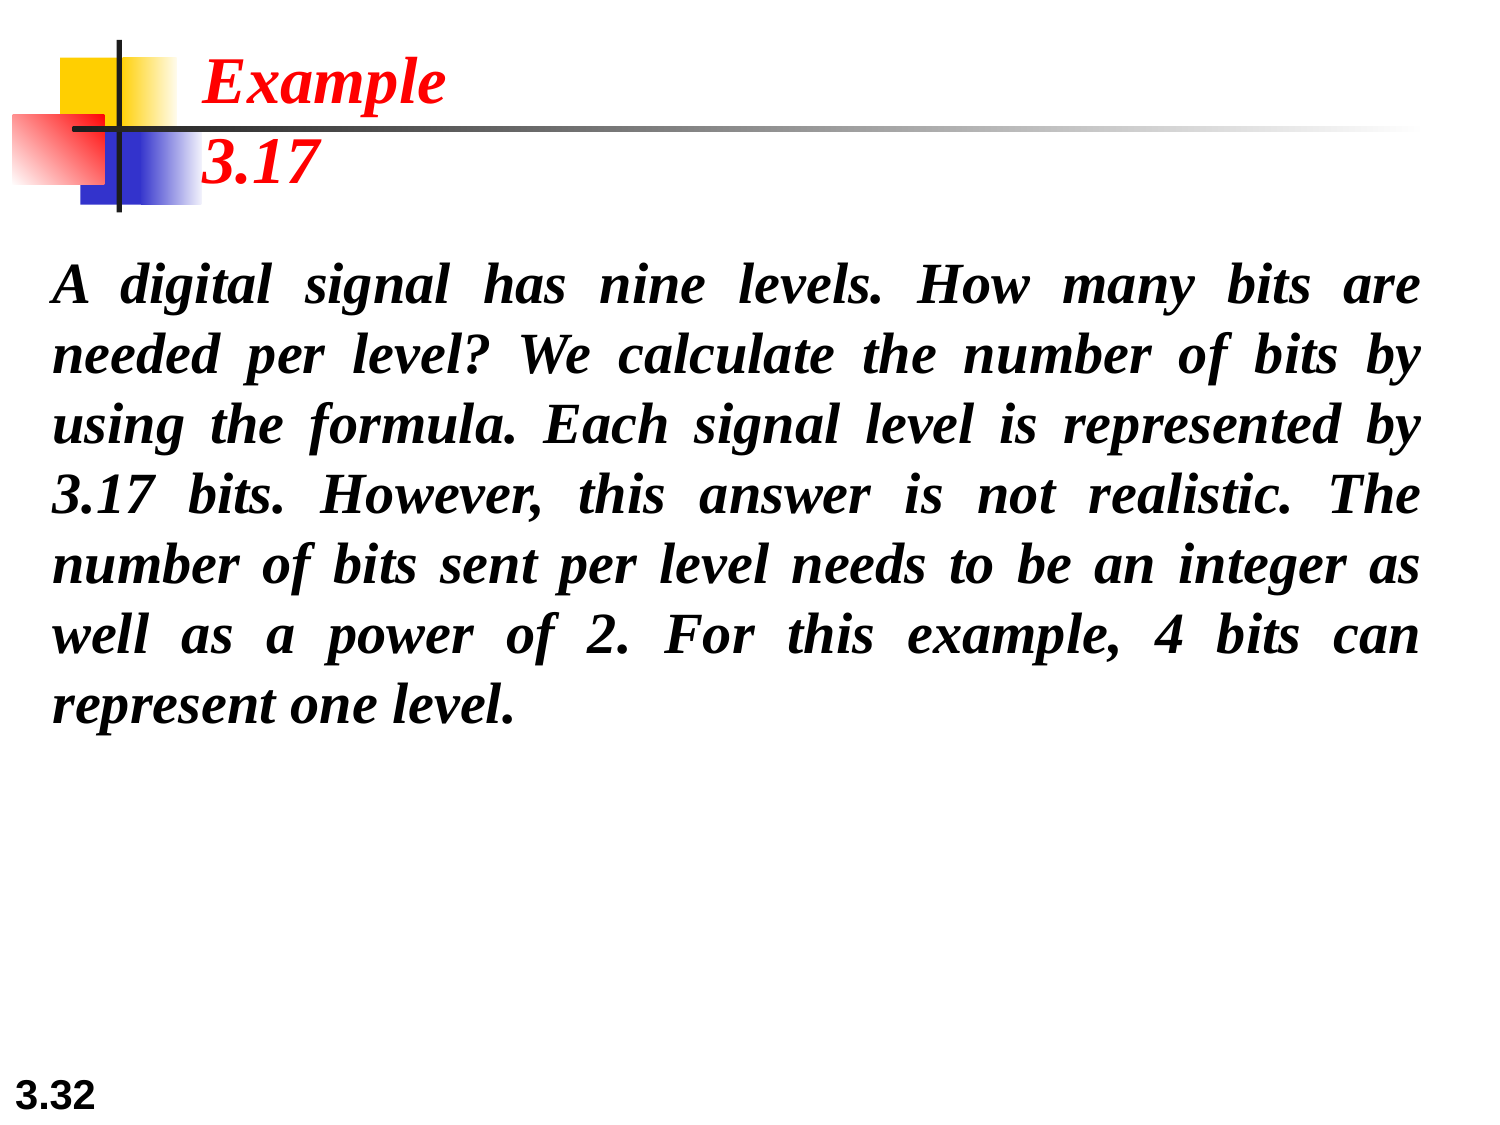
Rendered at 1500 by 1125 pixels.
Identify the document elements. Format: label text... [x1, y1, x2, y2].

text_box [12, 114, 105, 185]
text_box A digital signal has nine levels. How many bits are needed per level? We calculate the number of bits by using the formula. Each signal level is represented by 3.17 bits. However, this answer is not realistic. The number of bits sent per level needs to be an integer as well as a power of 2. For this example, 4 bits can represent one level. [37, 237, 1438, 743]
text_box [24, 237, 1475, 863]
text_box [72, 126, 79, 132]
text_box 3.‹#› [0, 1049, 313, 1125]
text_box [122, 57, 177, 125]
text_box [596, 126, 1423, 132]
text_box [80, 126, 202, 205]
text_box Example 3.17 [187, 29, 596, 205]
text_box [60, 57, 116, 125]
text_box [116, 39, 122, 125]
